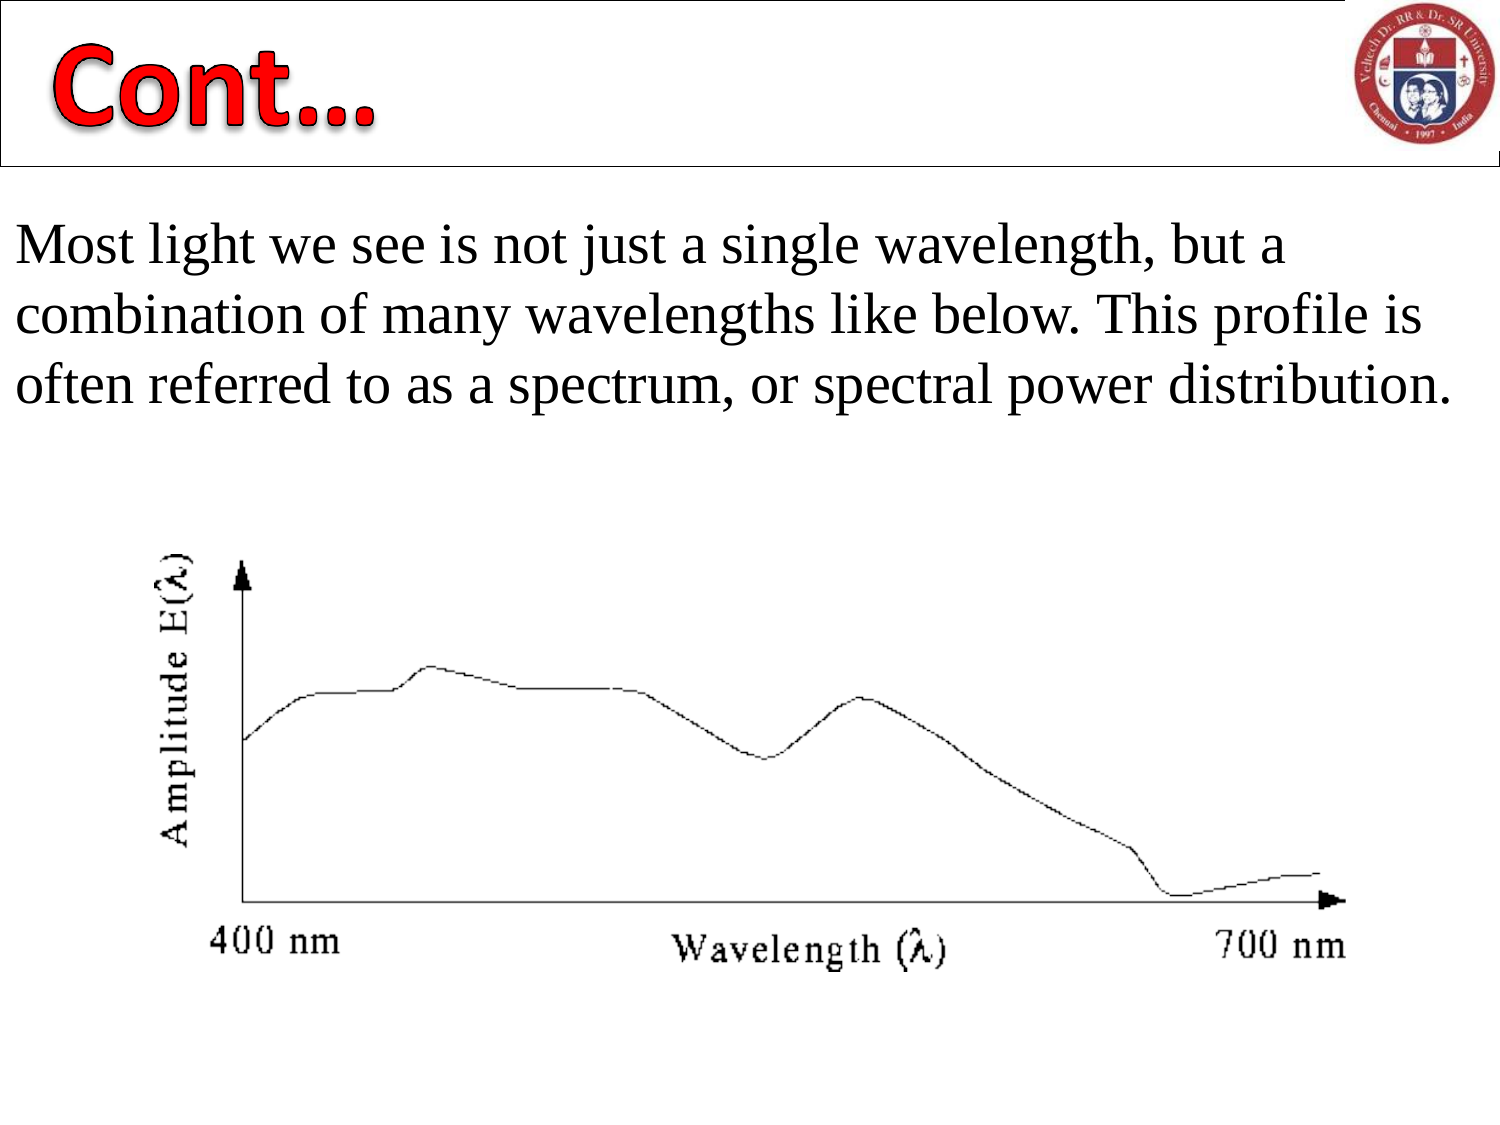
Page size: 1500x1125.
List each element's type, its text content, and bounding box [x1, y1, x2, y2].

text_box [154, 554, 1346, 972]
title Most light we see is not just a single wavelength, but a combination of many wavelengths like below. This profile is often referred to as a spectrum, or spectral power distribution. [12, 203, 1488, 416]
picture [45, 41, 382, 140]
picture [1345, 0, 1500, 151]
